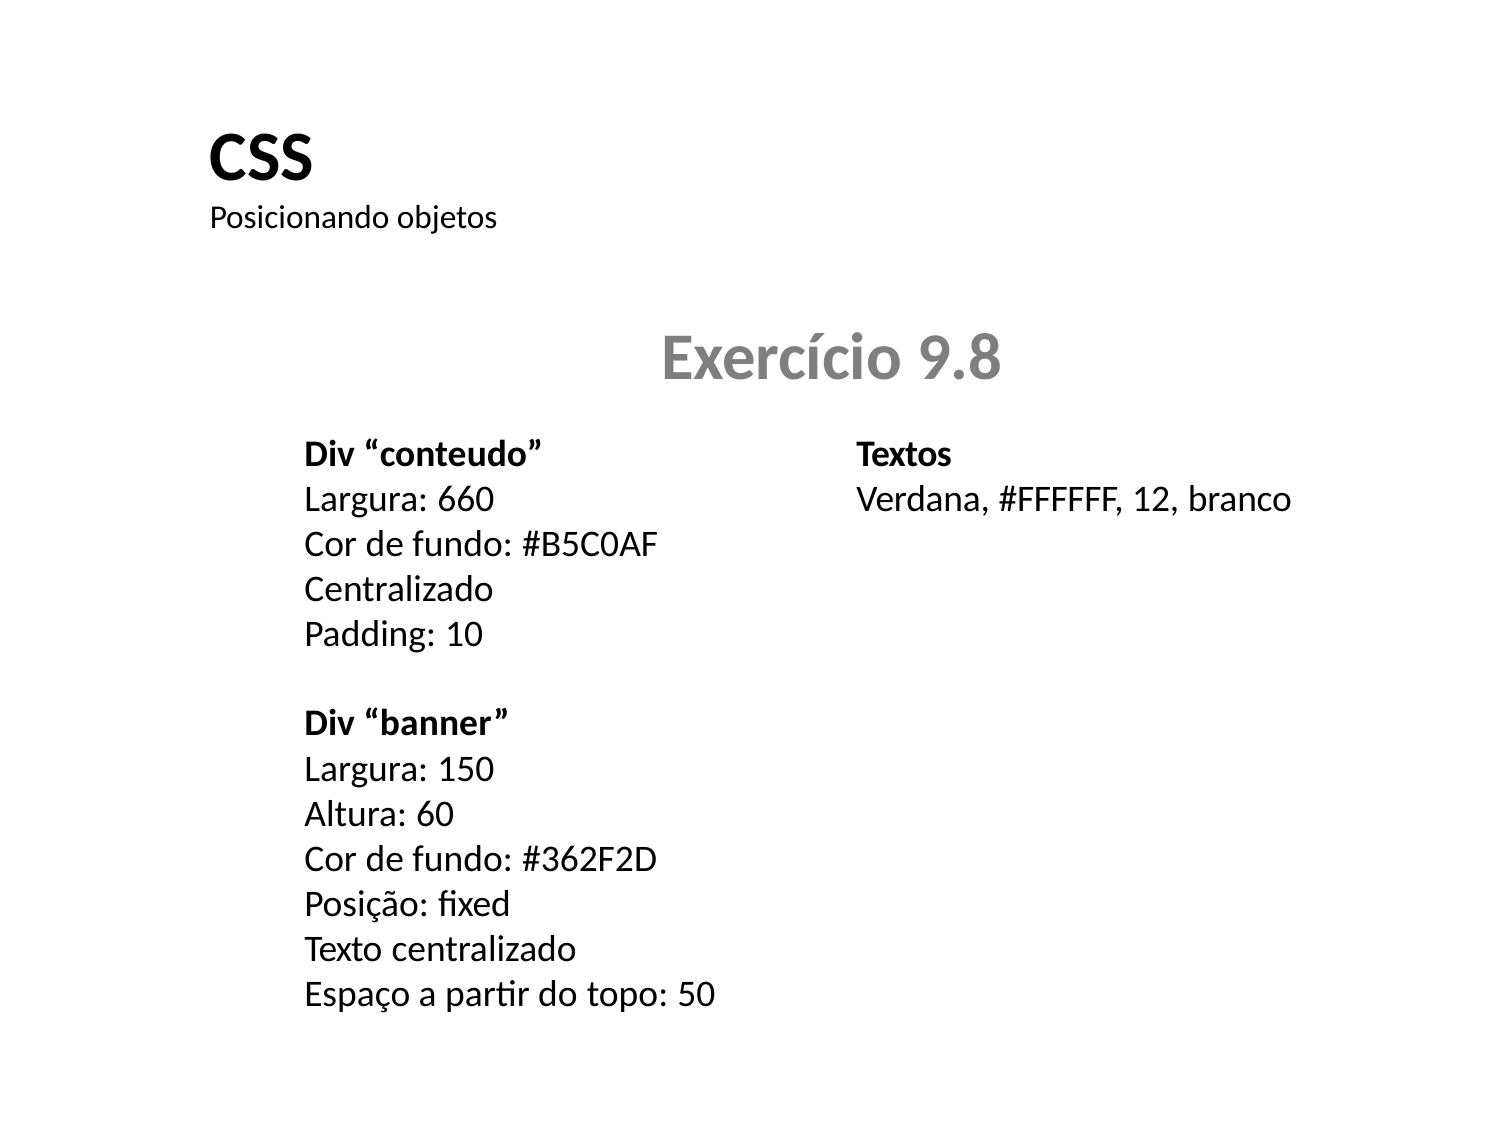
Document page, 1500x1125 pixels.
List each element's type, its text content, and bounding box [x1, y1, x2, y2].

text_box CSS Posicionando objetos [209, 108, 524, 236]
text_box Textos [856, 427, 985, 473]
text_box Exercício 9.8 [661, 311, 1029, 393]
text_box Div “conteudo” Largura: 660 [304, 427, 568, 517]
text_box Cor de fundo: #B5C0AF Centralizado Padding: 10 [304, 517, 684, 654]
text_box Verdana, #FFFFFF, 12, branco [856, 473, 1323, 519]
text_box Div “banner” Largura: 150 Altura: 60 Cor de fundo: #362F2D Posição: fixed Texto centralizado Espaço a partir do topo: 50 [304, 697, 741, 1014]
